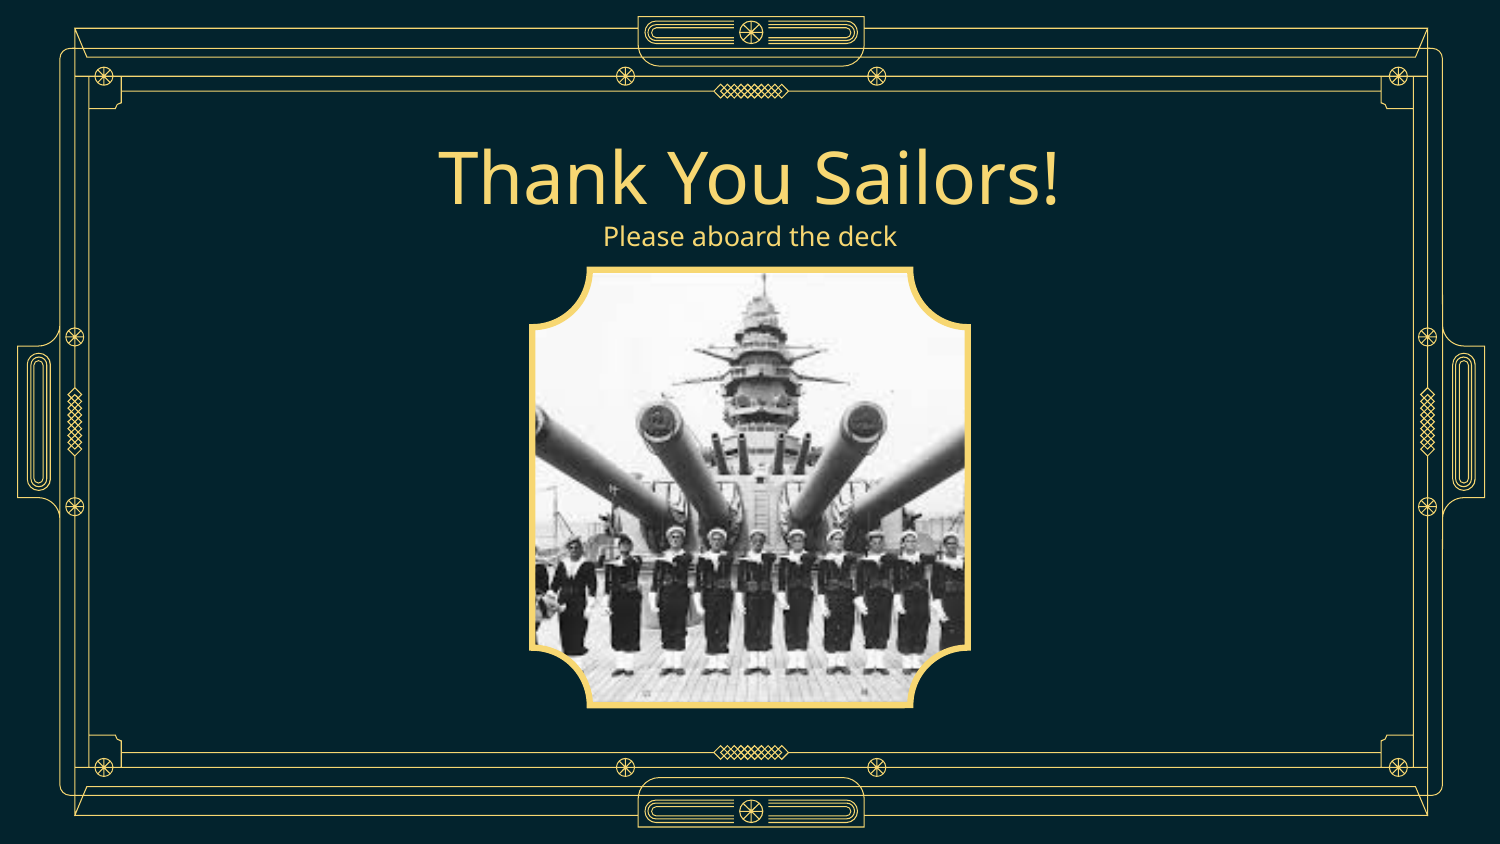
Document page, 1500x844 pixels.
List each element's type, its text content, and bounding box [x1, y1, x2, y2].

picture [531, 269, 969, 706]
title Thank You Sailors! Please aboard the deck [118, 117, 1382, 215]
